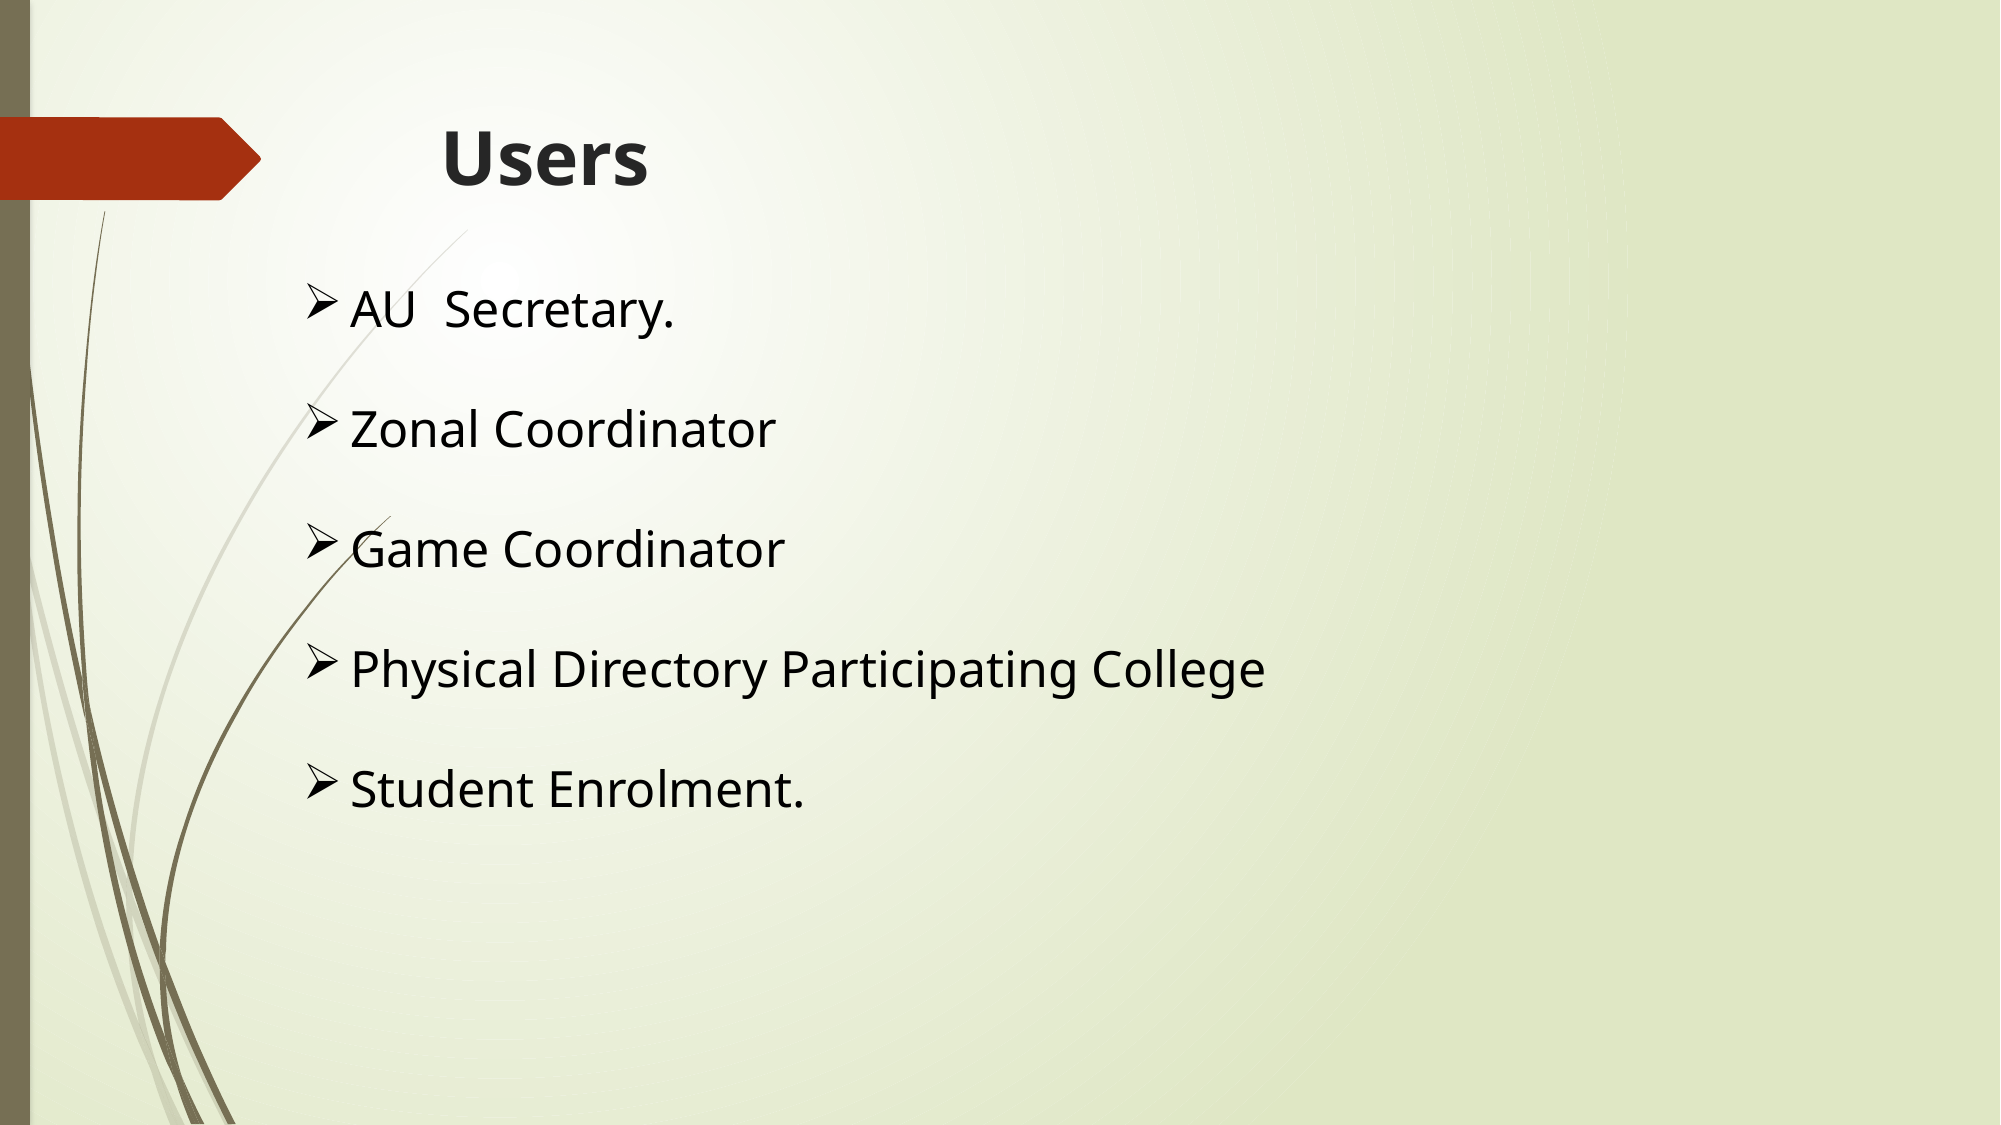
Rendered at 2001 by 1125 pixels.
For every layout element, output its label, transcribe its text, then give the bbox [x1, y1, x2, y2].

text_box AU Secretary. Zonal Coordinator Game Coordinator Physical Directory Participating College Student Enrolment. [288, 210, 1500, 825]
title Users [425, 102, 1780, 240]
